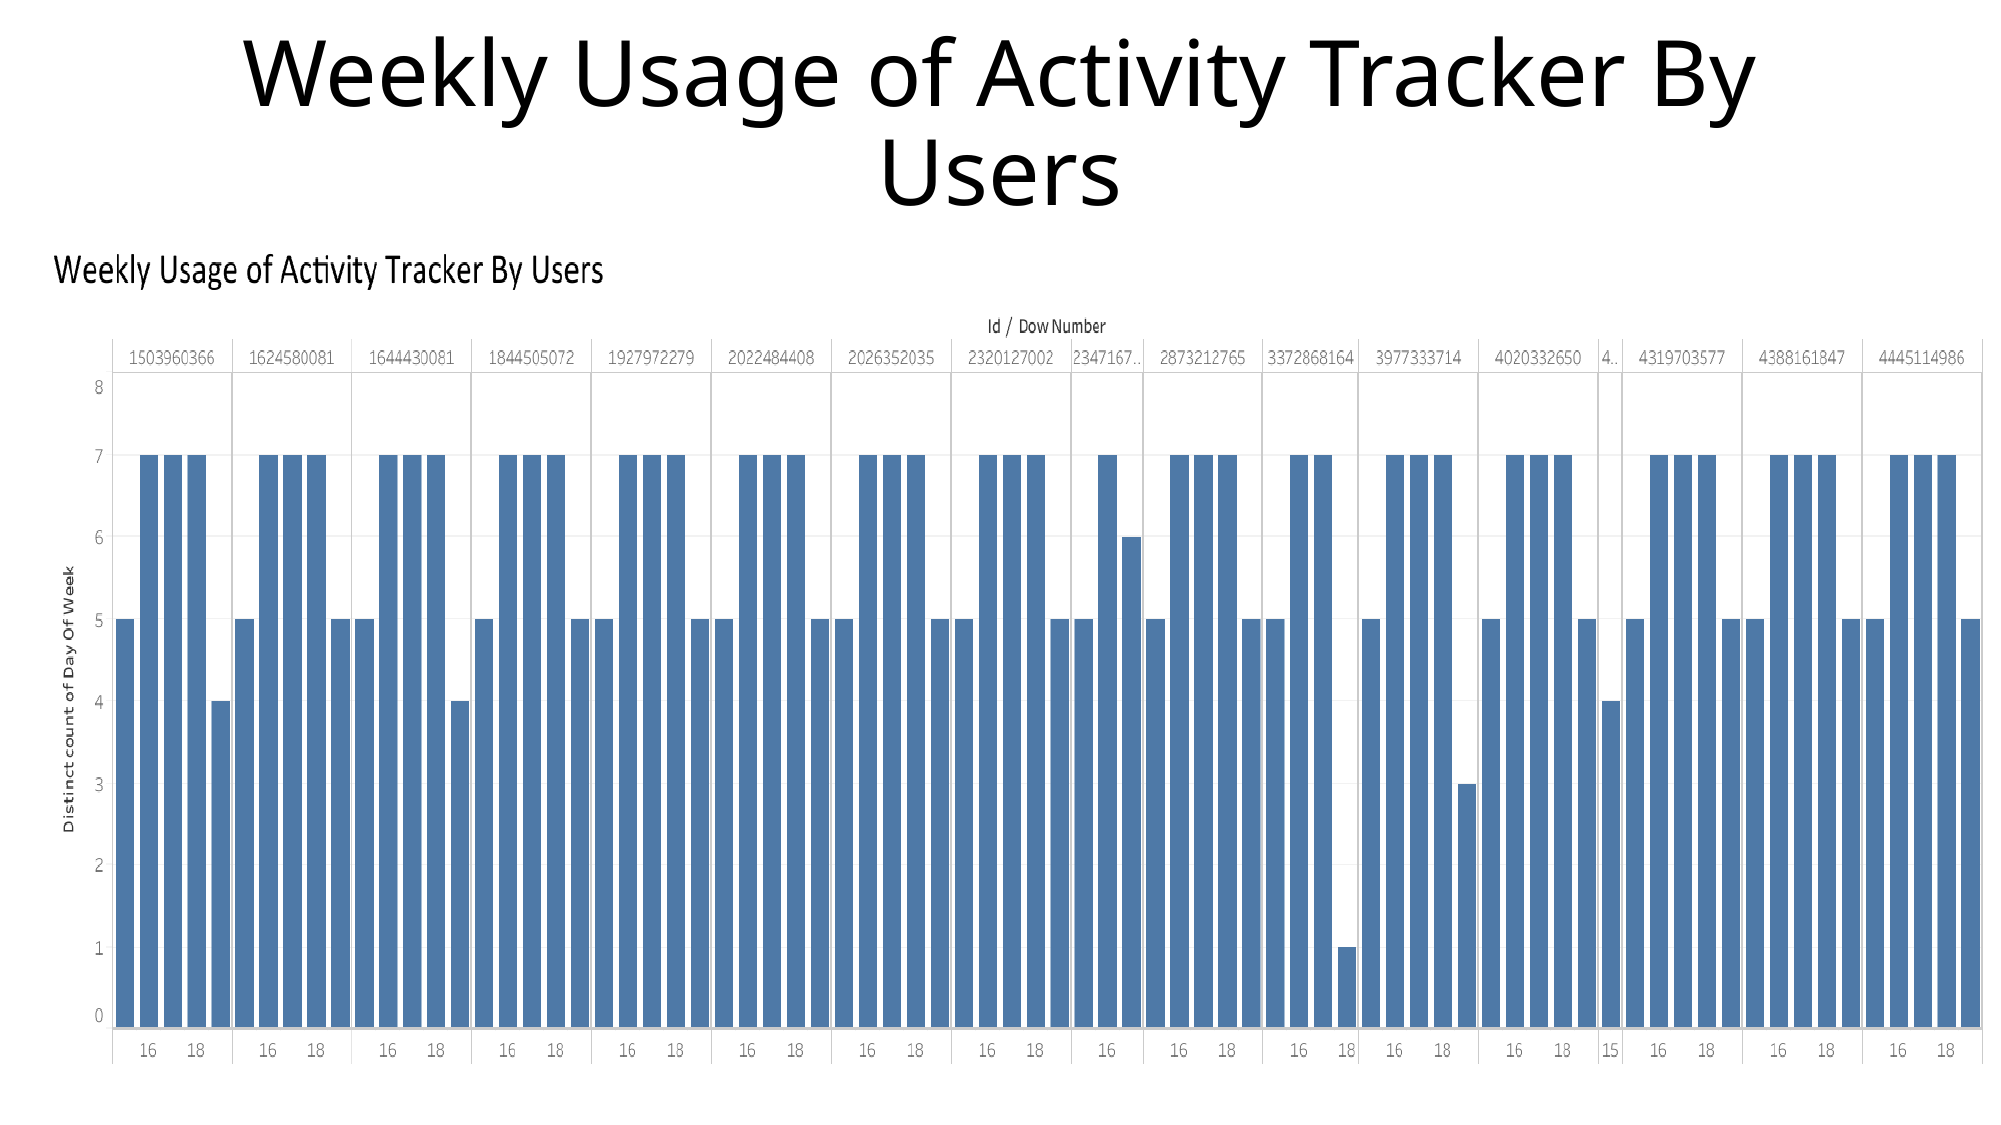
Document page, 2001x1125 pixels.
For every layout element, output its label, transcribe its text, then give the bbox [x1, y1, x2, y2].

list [48, 240, 1984, 1066]
title Weekly Usage of Activity Tracker By Users [137, 59, 1863, 193]
